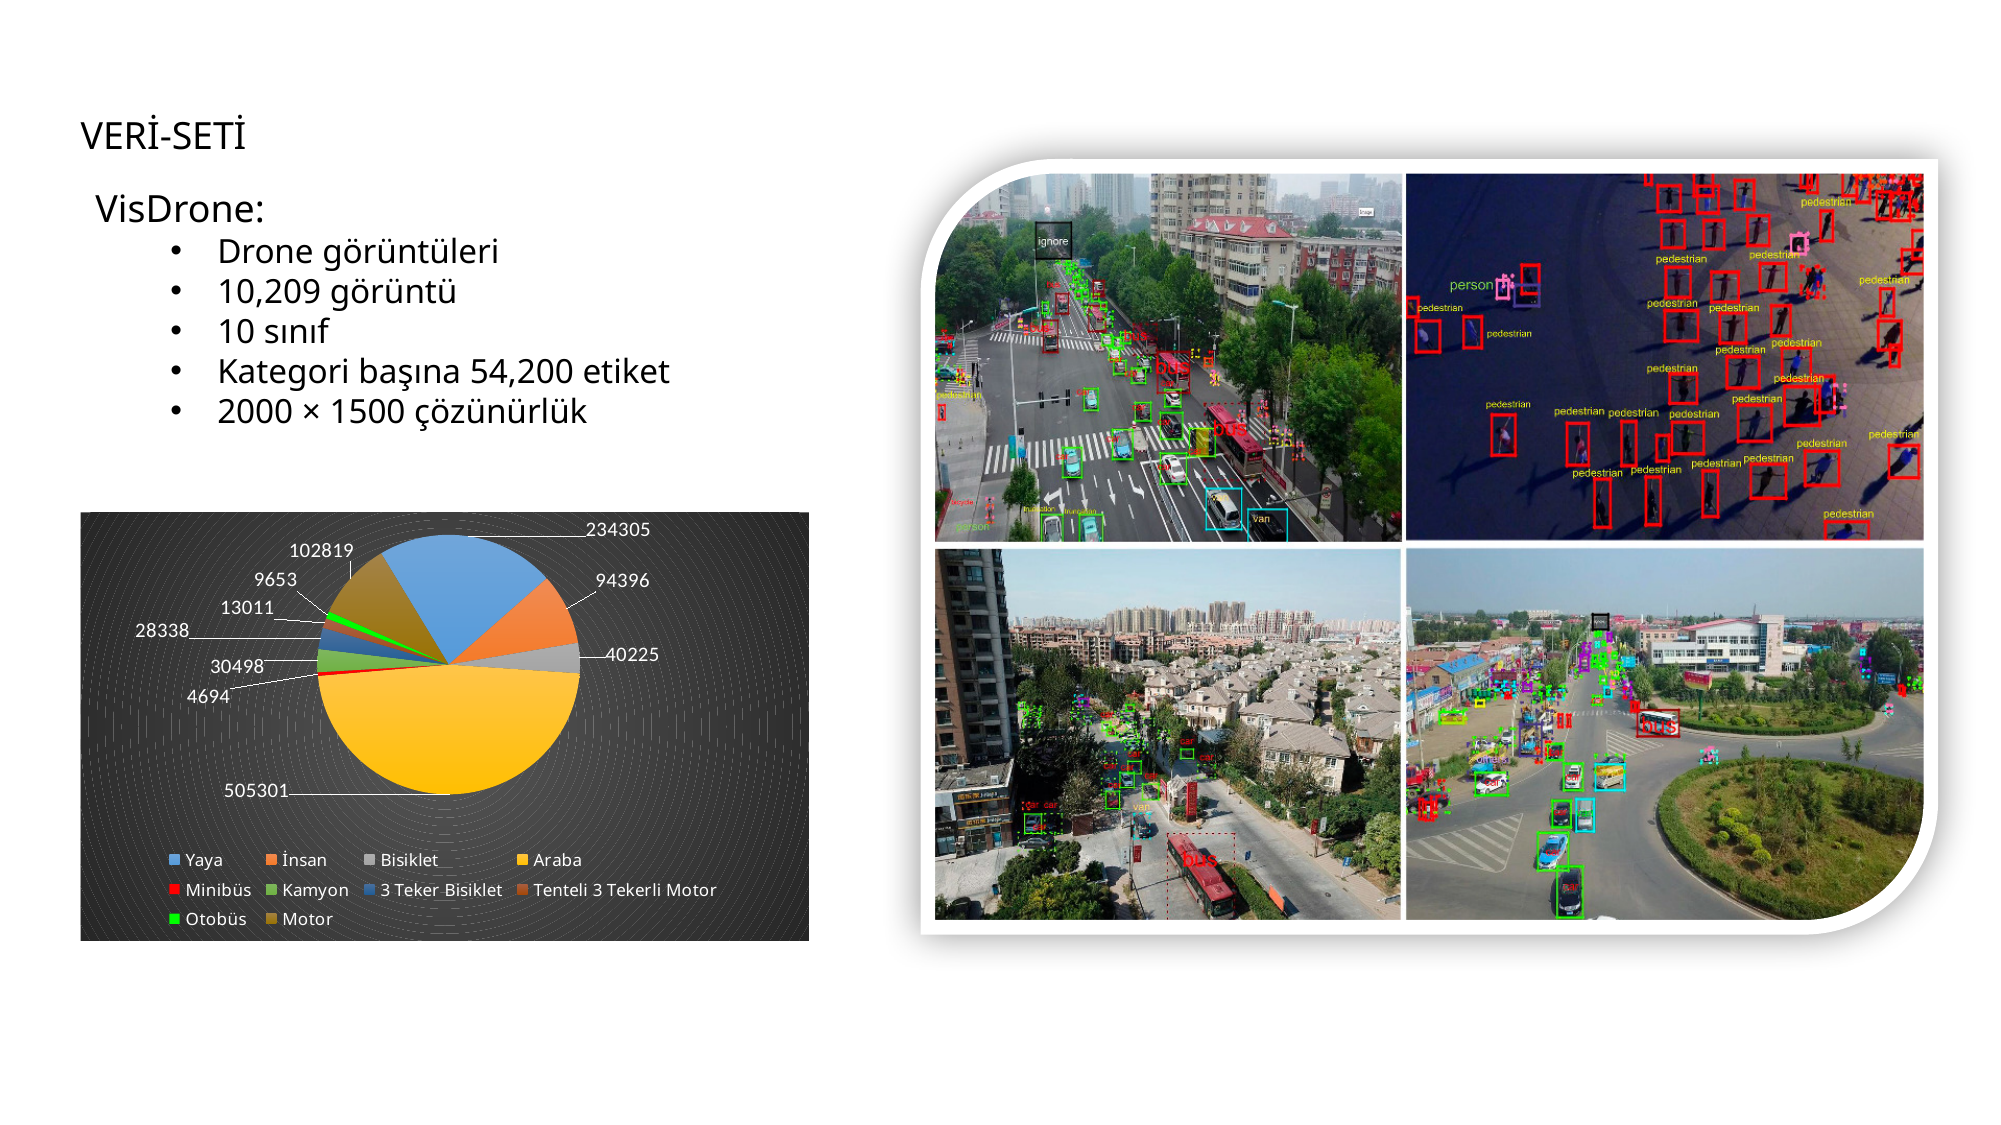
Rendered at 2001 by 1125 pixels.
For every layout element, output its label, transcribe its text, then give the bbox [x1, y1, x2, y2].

text_box VERİ-SETİ [65, 104, 262, 165]
text_box VisDrone: Drone görüntüleri 10,209 görüntü 10 sınıf Kategori başına 54,200 etiket 2000 × 1500 çözünürlük [80, 177, 745, 438]
chart [80, 507, 809, 941]
picture [927, 166, 1931, 928]
